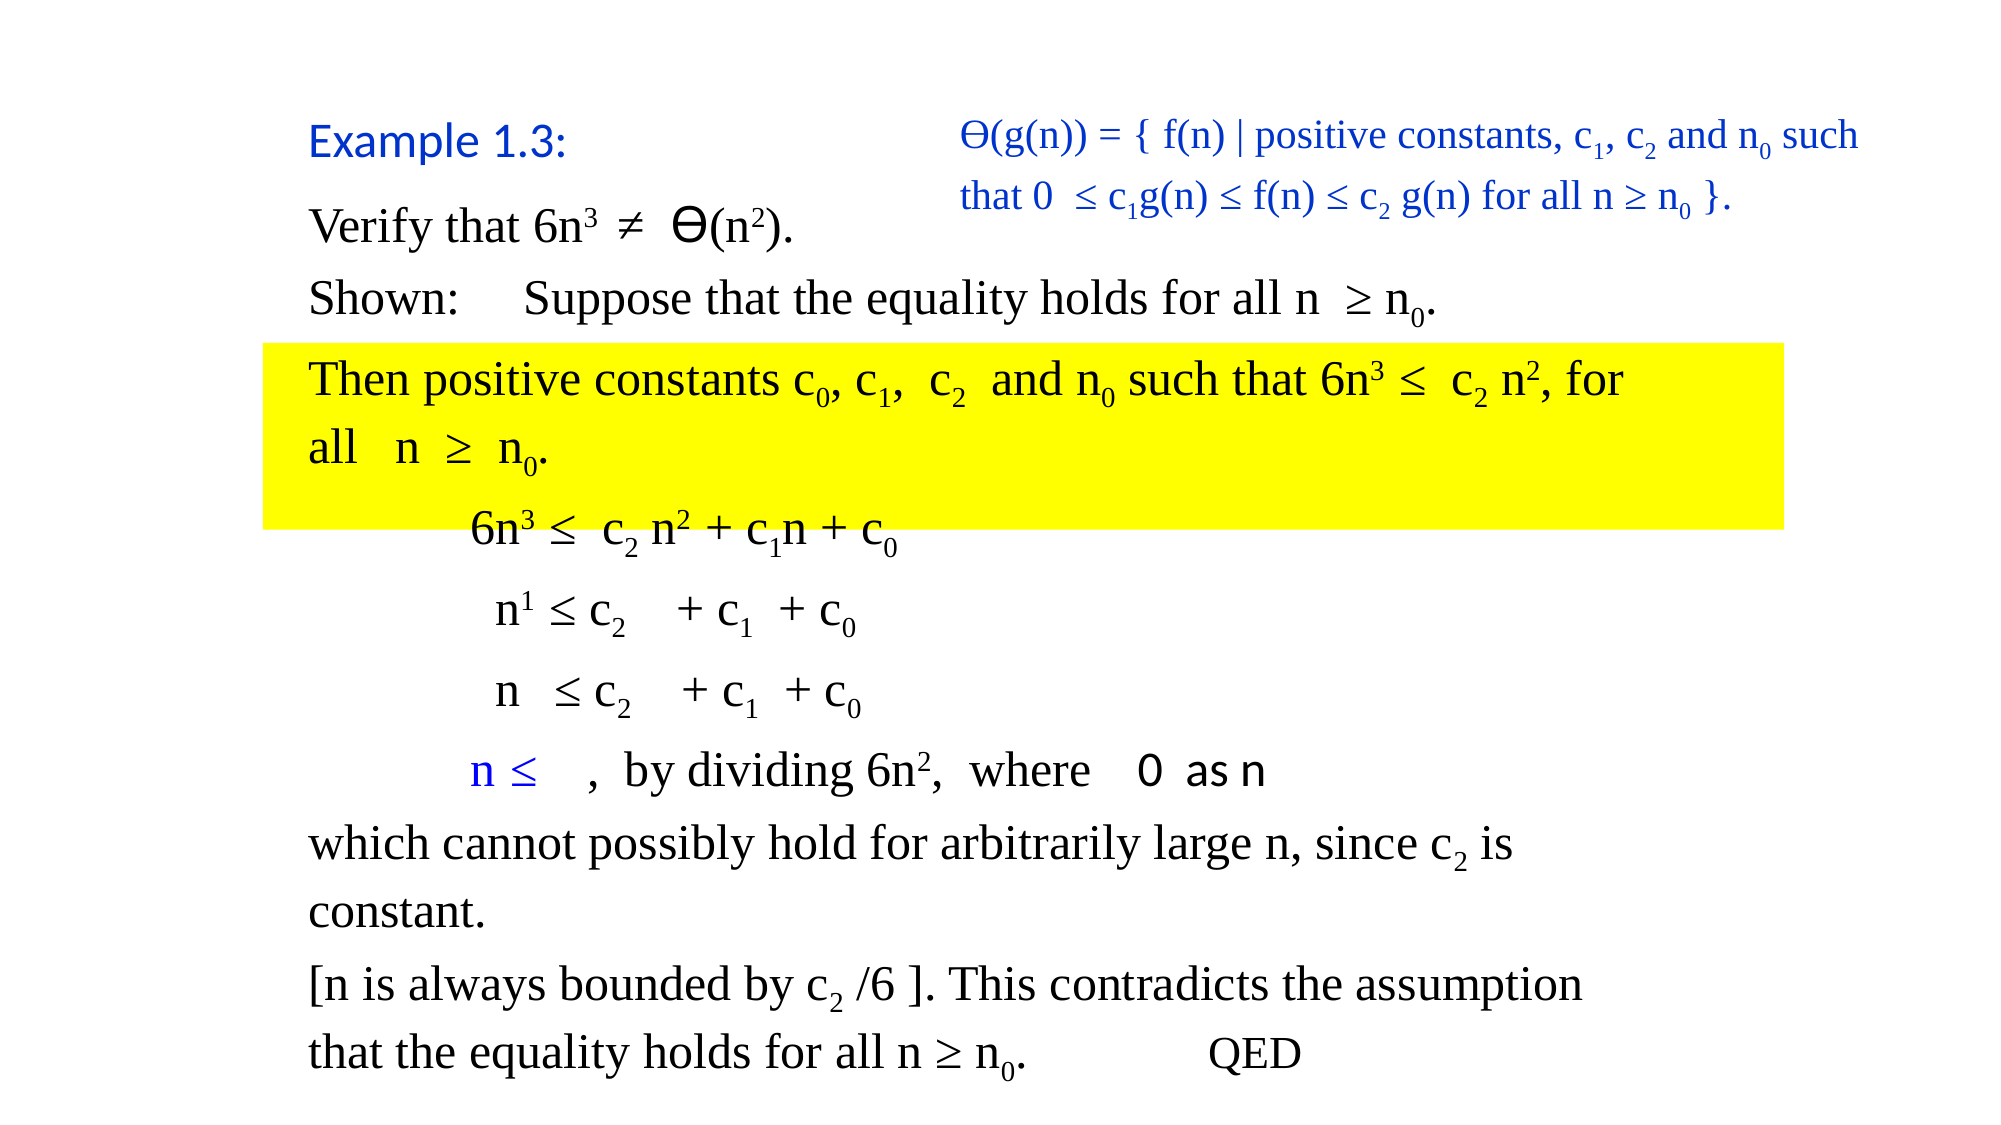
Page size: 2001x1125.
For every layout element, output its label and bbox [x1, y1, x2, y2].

text_box [262, 342, 1785, 530]
